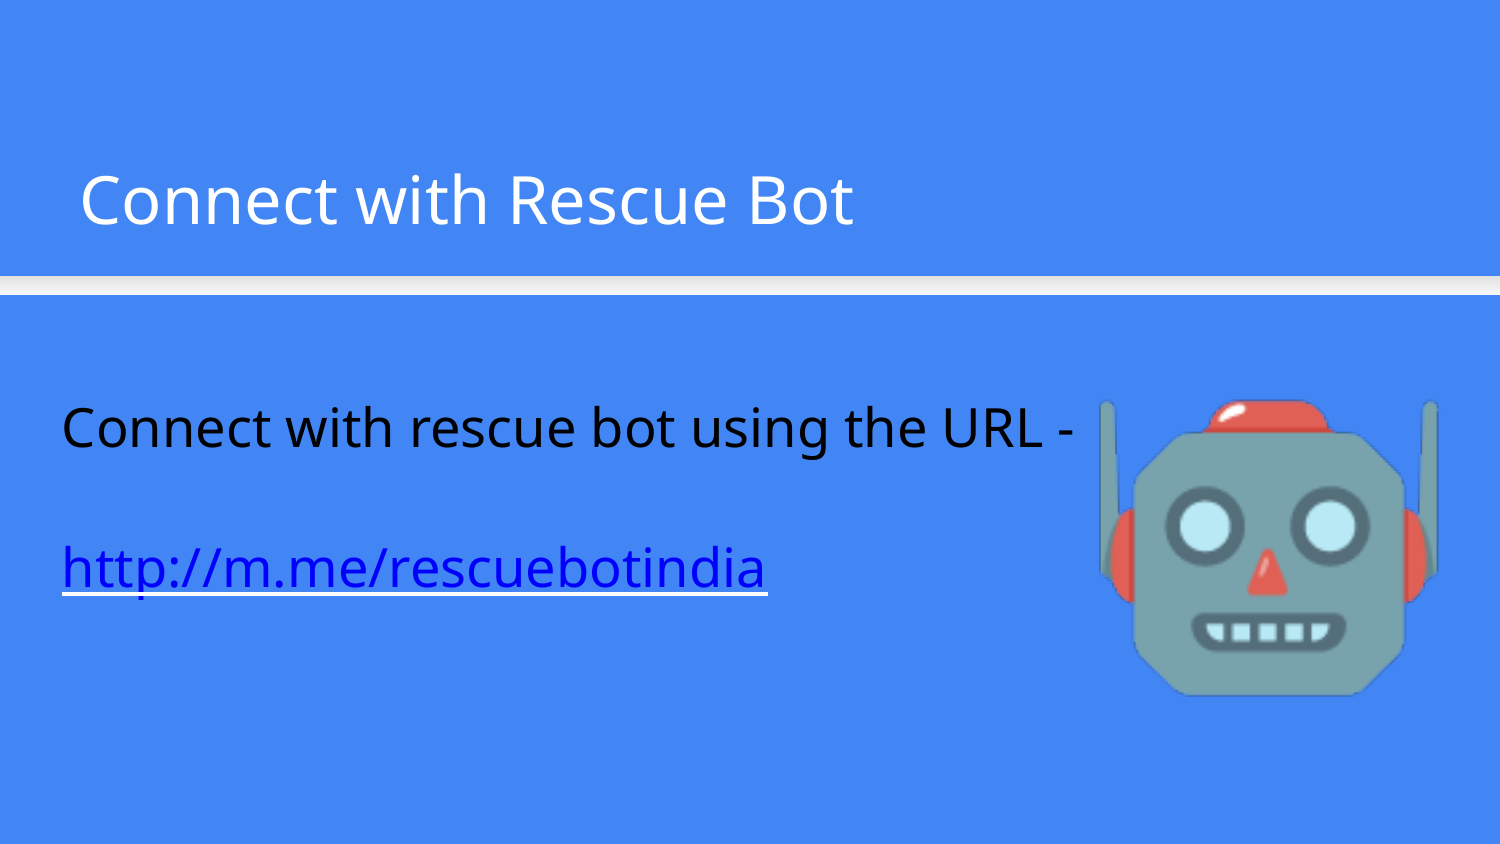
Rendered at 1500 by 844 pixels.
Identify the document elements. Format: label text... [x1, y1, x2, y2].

text_box Connect with Rescue Bot [64, 127, 1414, 254]
text_box Connect with rescue bot using the URL - http://m.me/rescuebotindia [47, 377, 1097, 701]
picture [1098, 377, 1442, 721]
